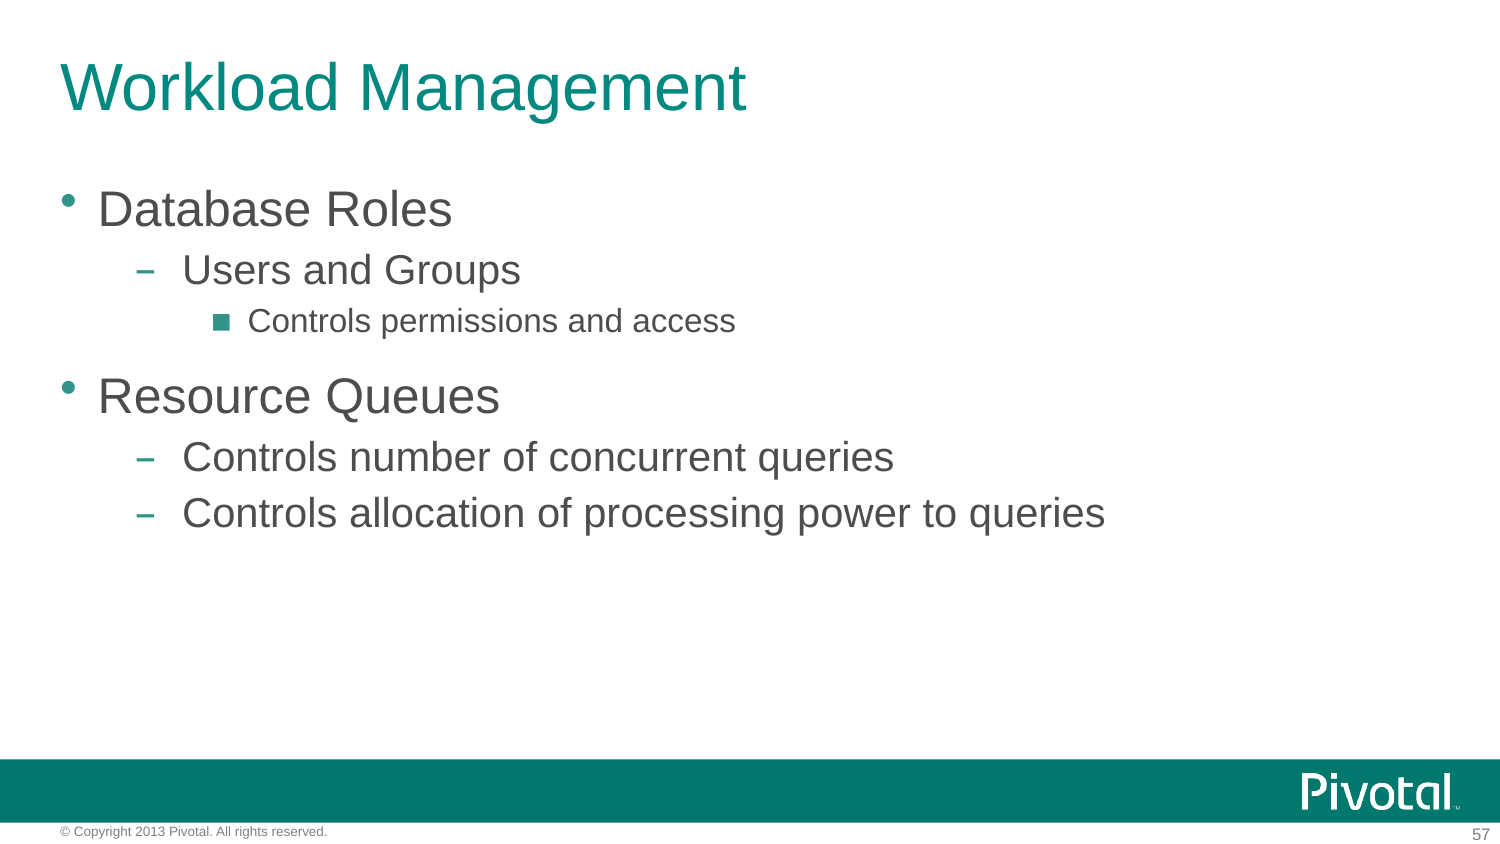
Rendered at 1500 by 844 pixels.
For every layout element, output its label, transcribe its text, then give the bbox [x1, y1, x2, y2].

picture [1302, 773, 1460, 810]
list Database Roles Users and Groups Controls permissions and access Resource Queues Controls number of concurrent queries Controls allocation of processing power to queries [60, 176, 1440, 732]
title Workload Management [60, 53, 1440, 129]
